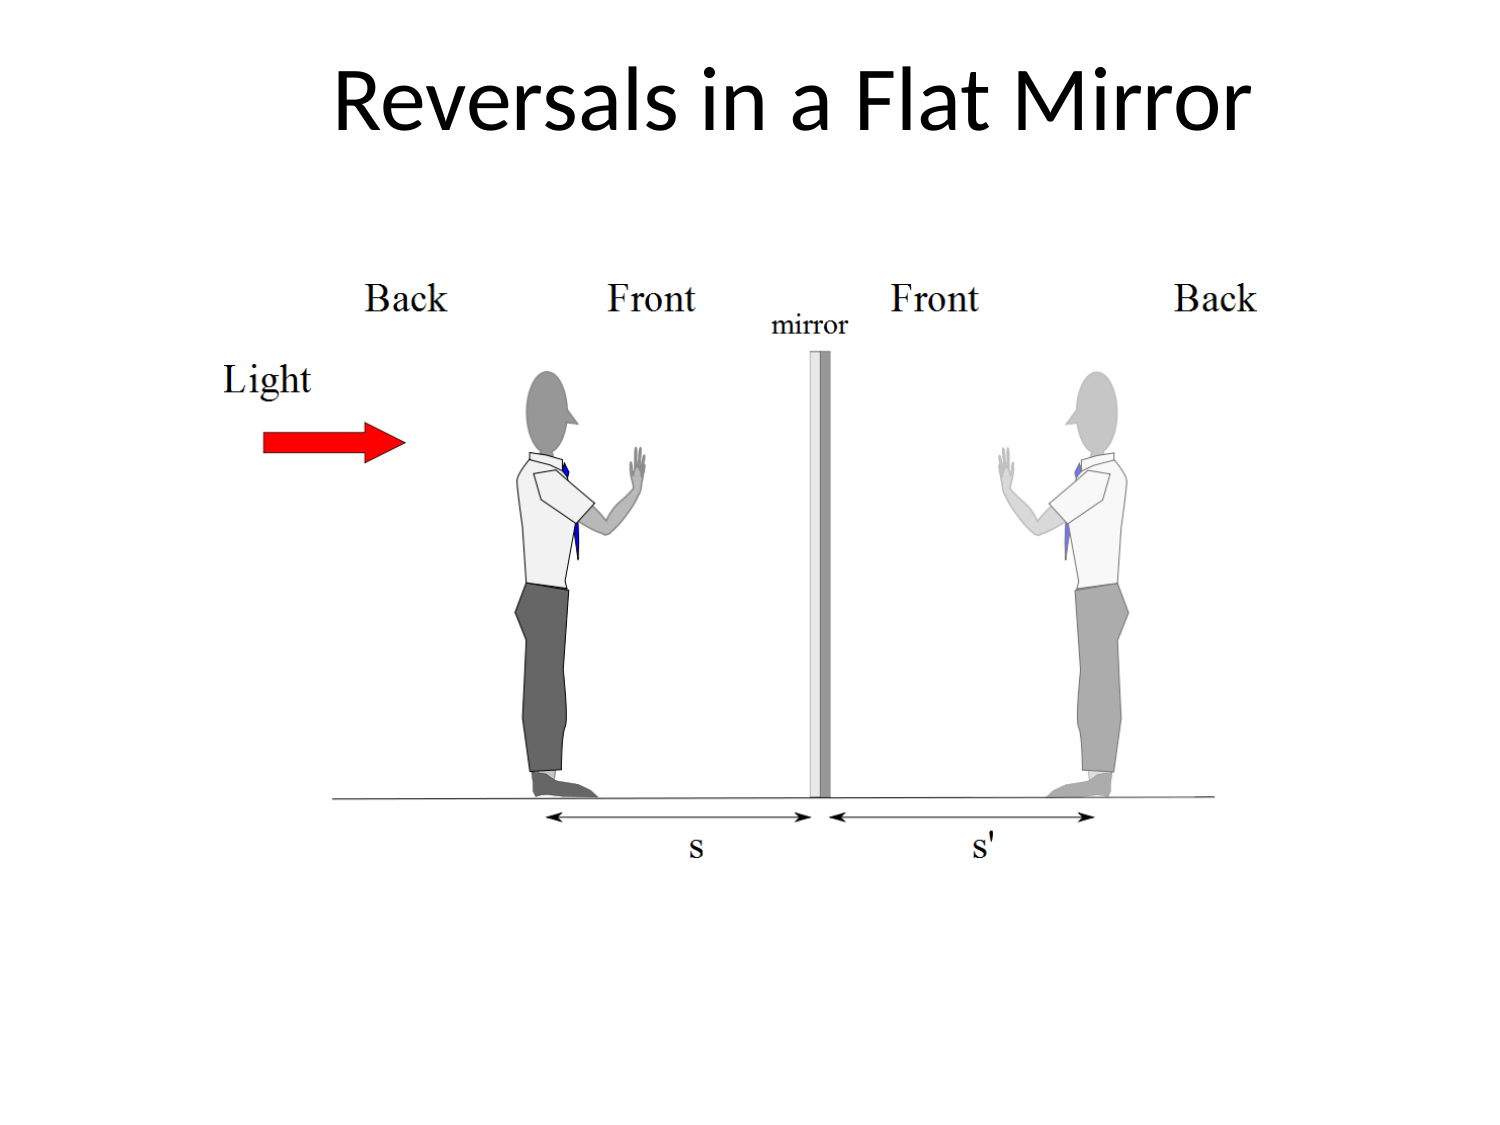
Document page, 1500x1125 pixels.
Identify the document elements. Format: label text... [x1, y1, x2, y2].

title Reversals in a Flat Mirror [262, 0, 1325, 188]
picture [224, 282, 1258, 859]
